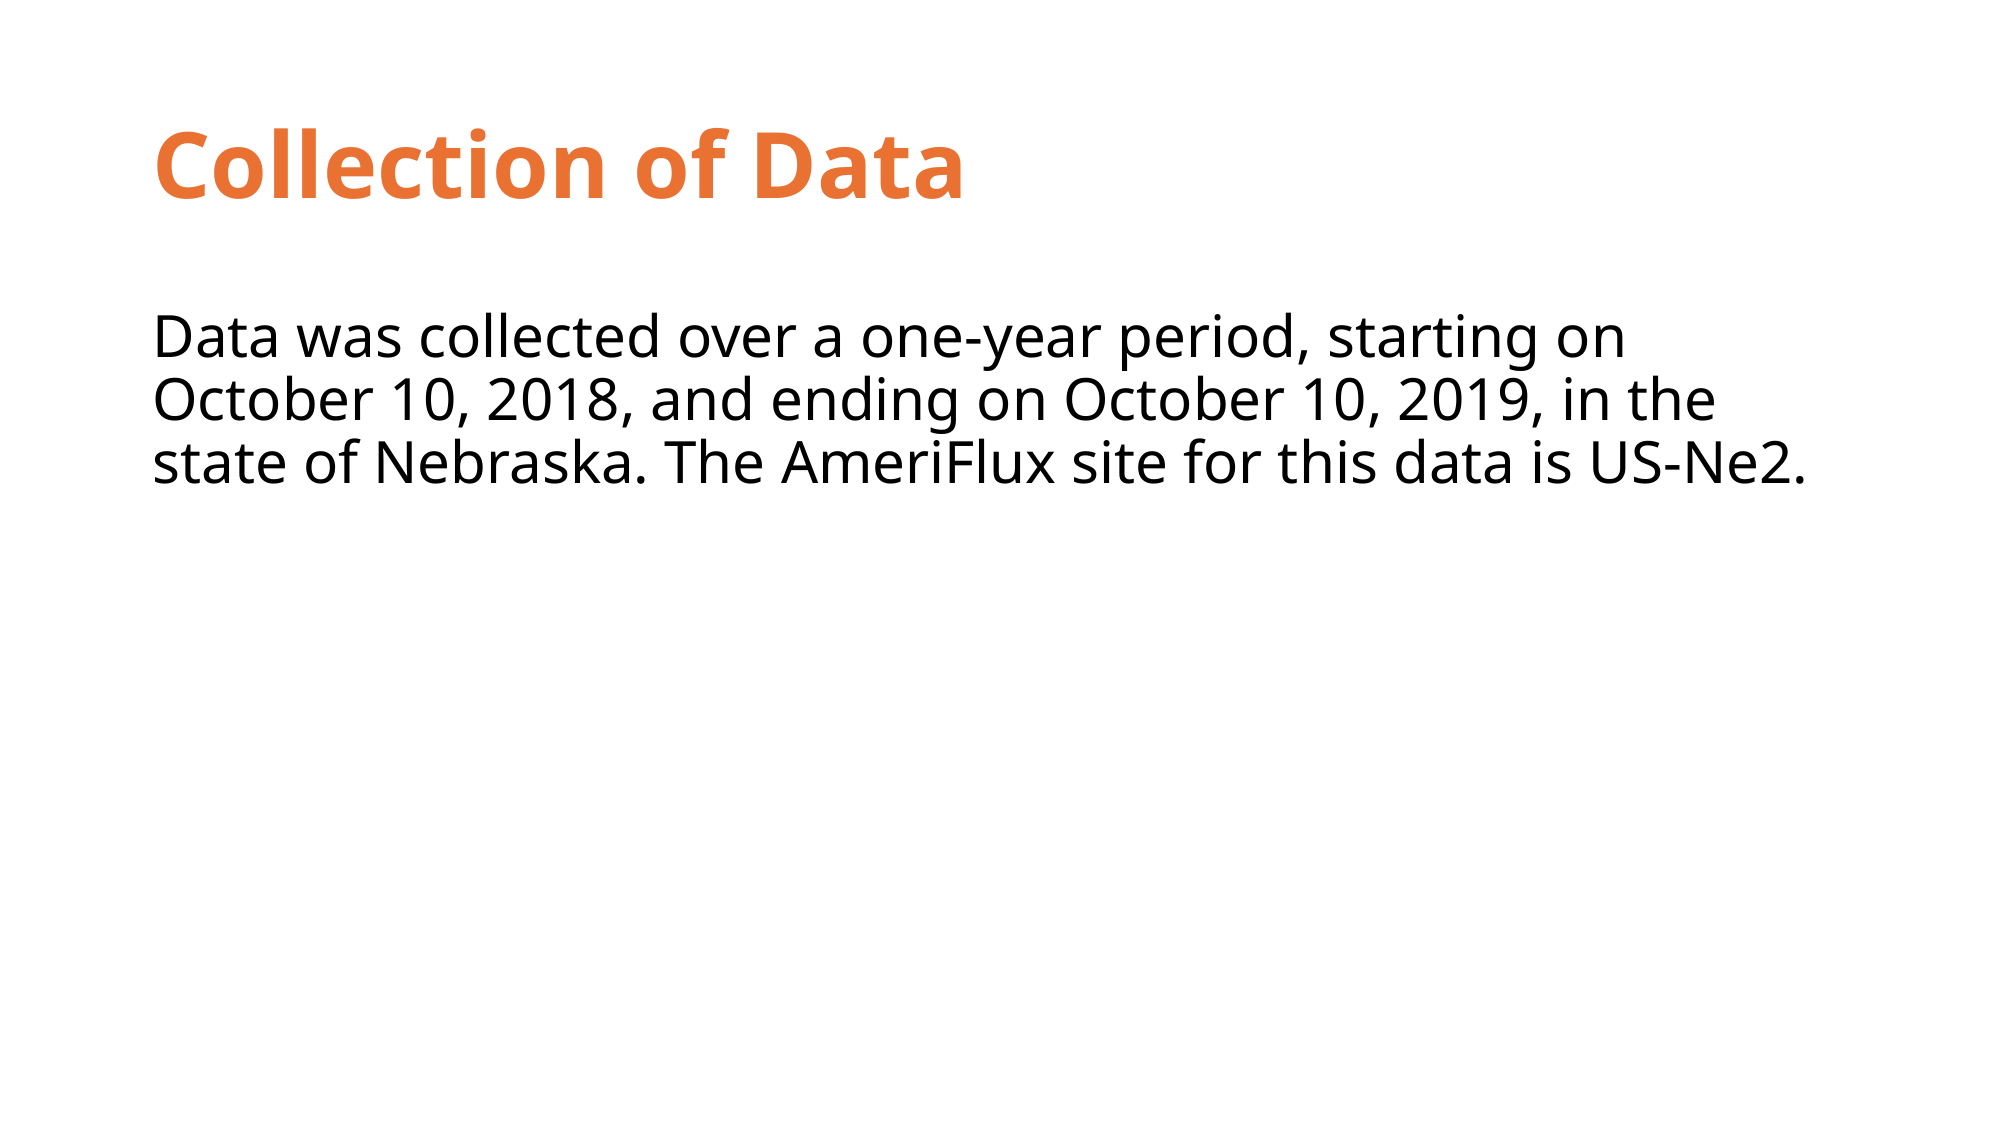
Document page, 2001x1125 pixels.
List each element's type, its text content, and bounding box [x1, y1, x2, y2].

list Data was collected over a one-year period, starting on October 10, 2018, and ending on October 10, 2019, in the state of Nebraska. The AmeriFlux site for this data is US-Ne2. [137, 299, 1863, 563]
title Collection of Data [137, 59, 1863, 278]
